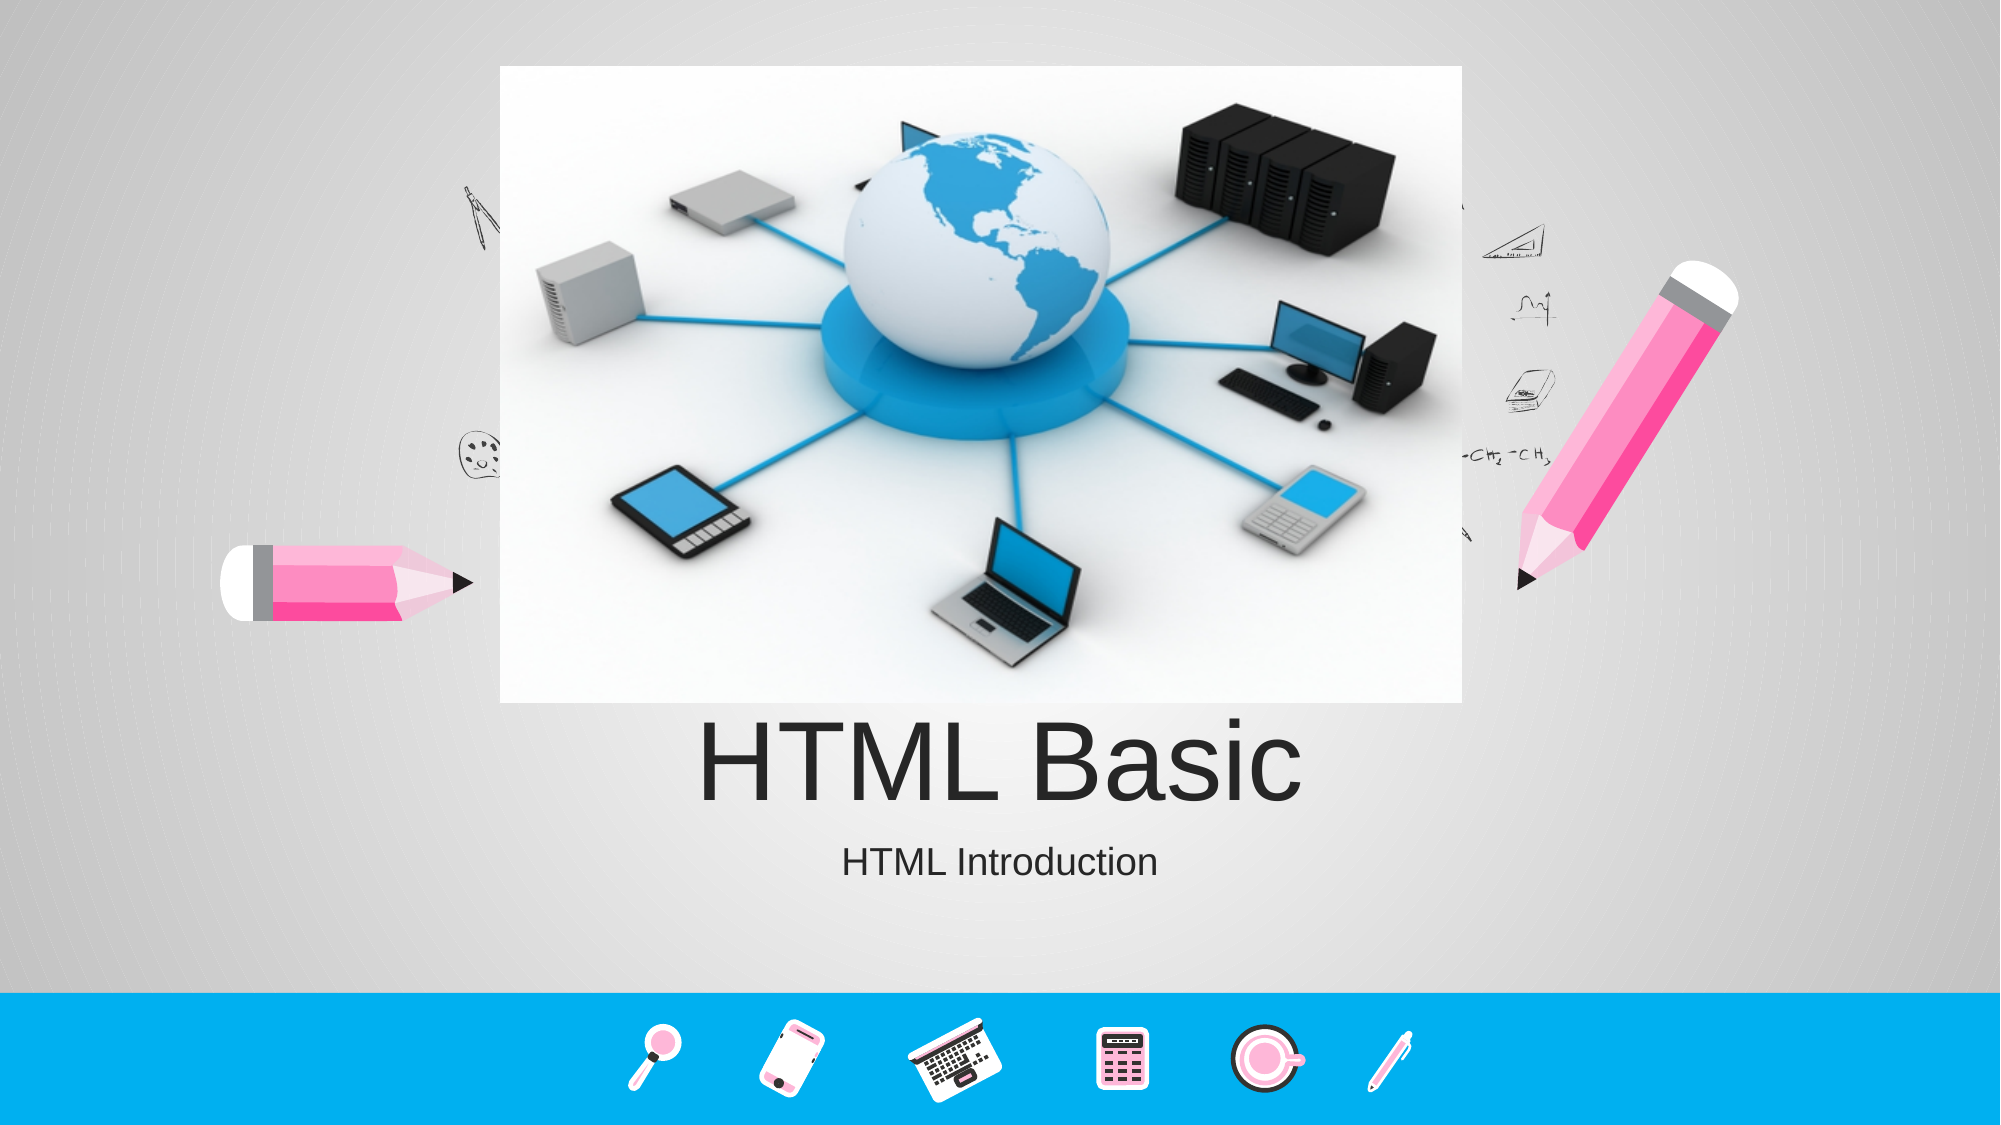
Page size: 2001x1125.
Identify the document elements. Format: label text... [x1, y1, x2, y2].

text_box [308, 455, 386, 712]
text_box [1579, 238, 1655, 620]
text_box HTML Introduction [0, 829, 2000, 891]
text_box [1505, 368, 1556, 413]
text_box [1509, 289, 1559, 328]
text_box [458, 429, 499, 479]
picture [499, 66, 1462, 703]
text_box HTML Basic [0, 680, 2000, 829]
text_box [1480, 222, 1546, 260]
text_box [634, 1021, 1400, 1100]
text_box [0, 992, 2000, 1125]
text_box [1462, 439, 1551, 466]
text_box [1462, 161, 1473, 215]
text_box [466, 182, 494, 250]
